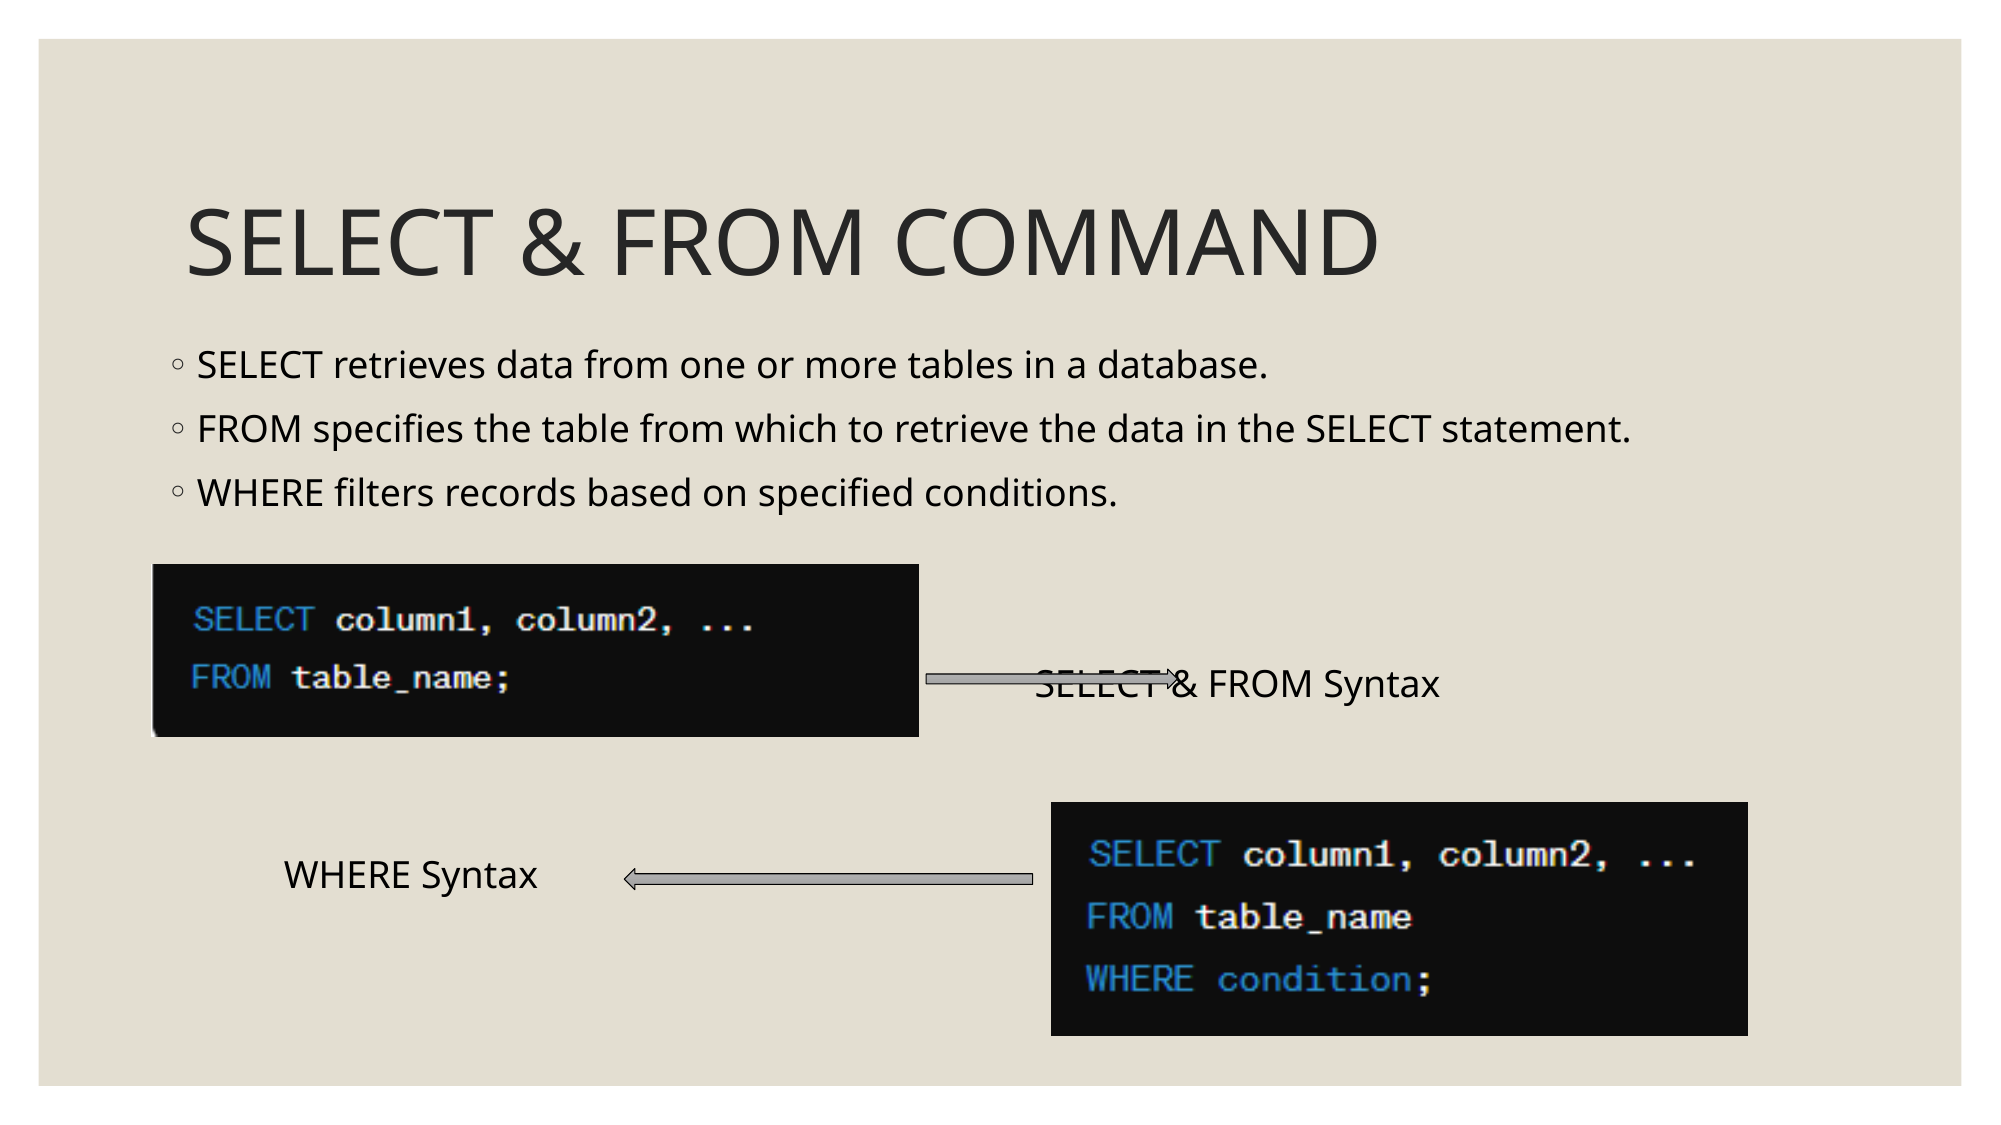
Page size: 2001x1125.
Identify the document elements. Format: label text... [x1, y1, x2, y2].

picture [151, 564, 919, 737]
title SELECT & FROM COMMAND [170, 132, 1821, 358]
list SELECT retrieves data from one or more tables in a database. FROM specifies the table from which to retrieve the data in the SELECT statement. WHERE filters records based on specified conditions. SELECT & FROM Syntax WHERE Syntax [151, 333, 1802, 1020]
text_box [623, 868, 1034, 891]
text_box [925, 668, 1178, 690]
picture [1051, 802, 1748, 1036]
